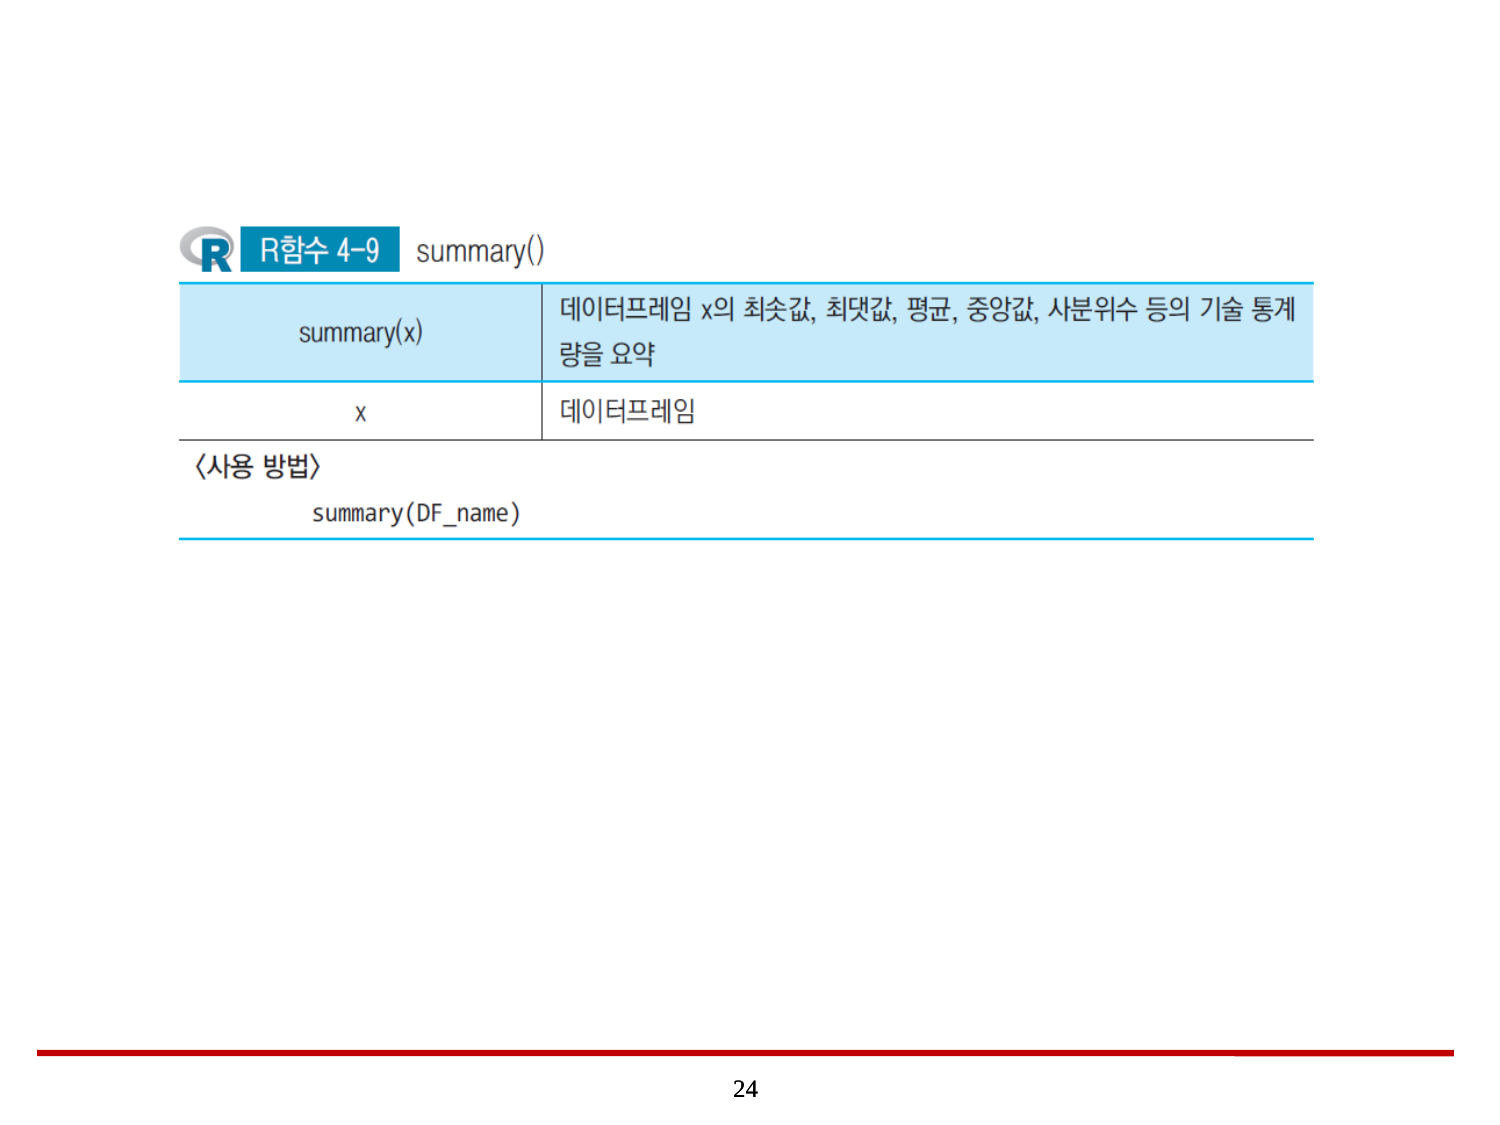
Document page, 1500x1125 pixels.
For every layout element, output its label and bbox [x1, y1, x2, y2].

picture [156, 214, 1343, 563]
